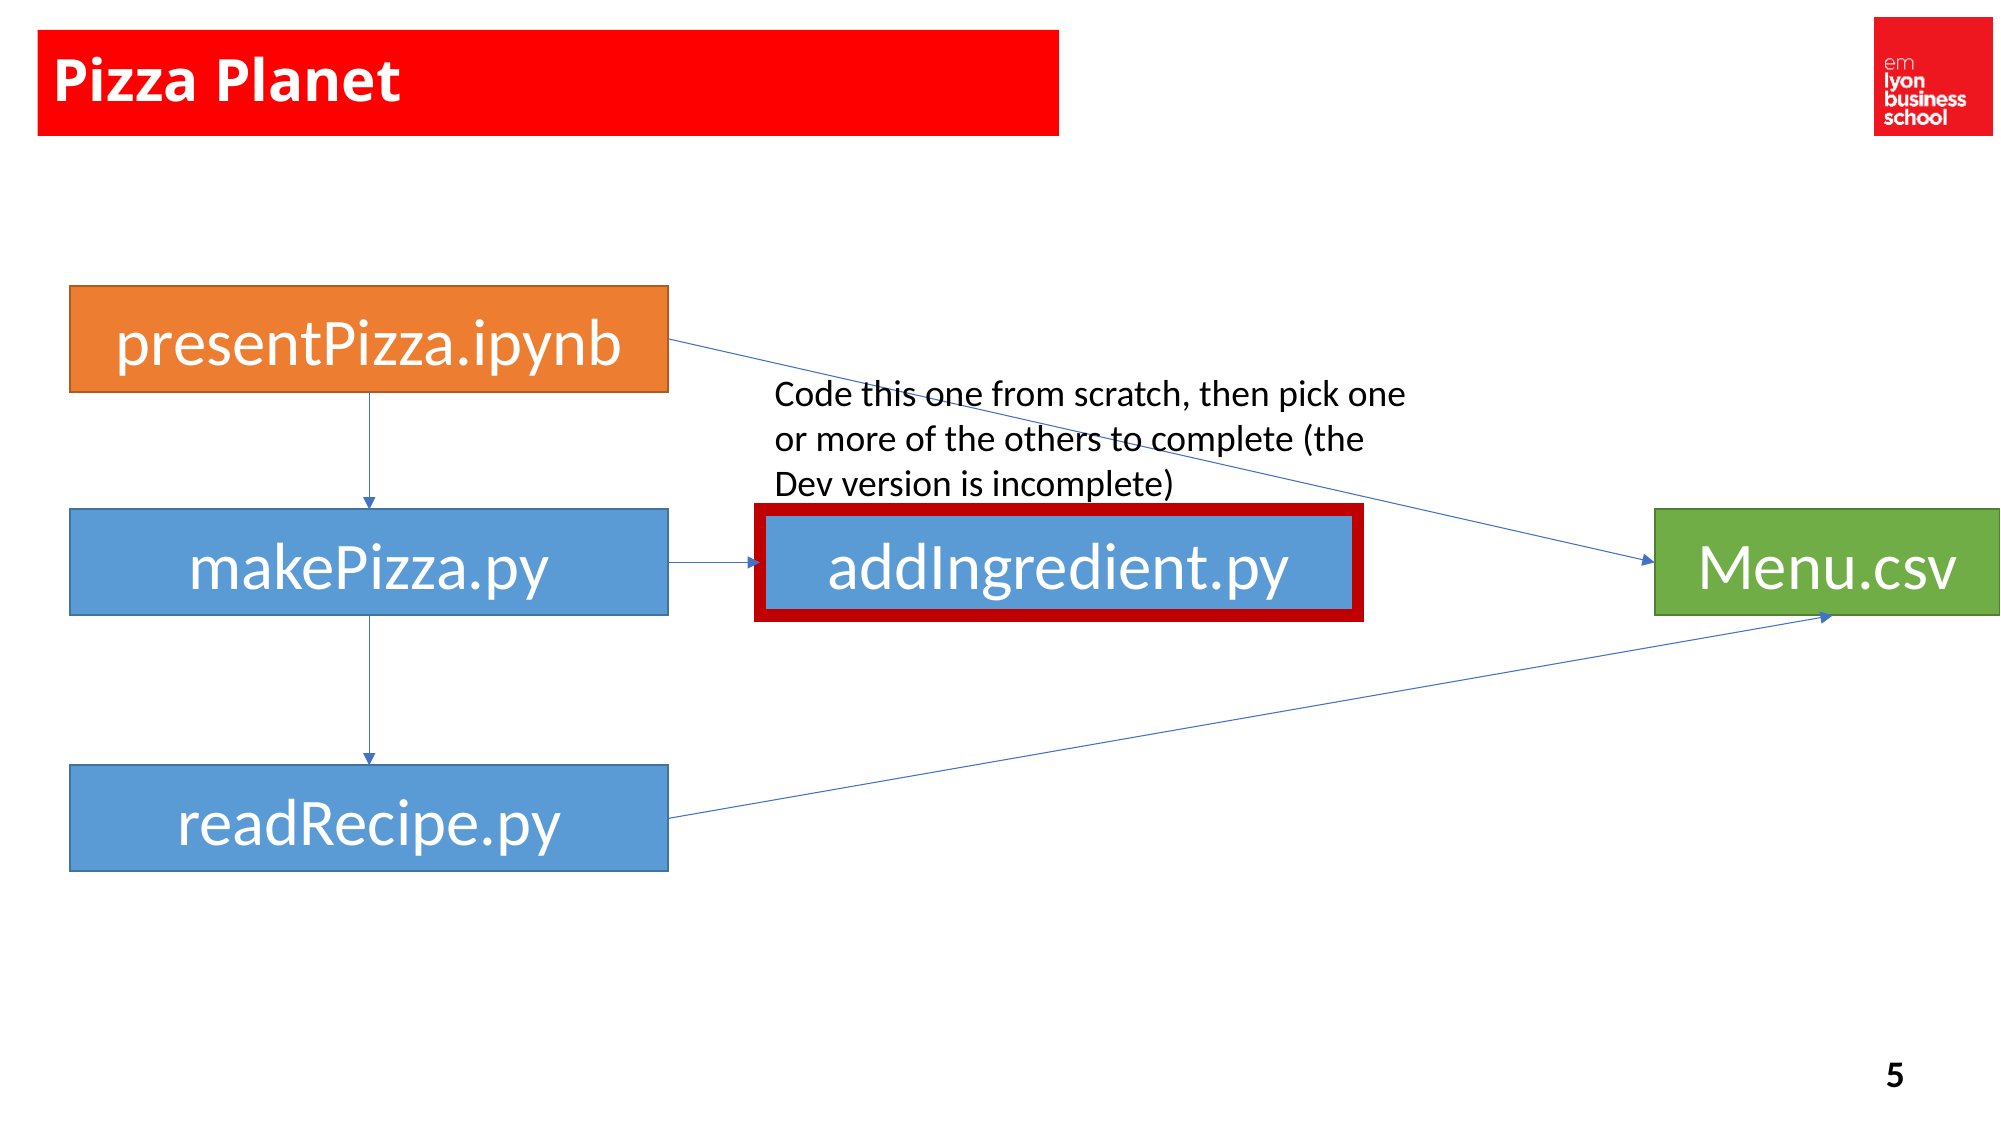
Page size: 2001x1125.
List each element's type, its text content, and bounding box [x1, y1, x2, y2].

text_box Menu.csv [1654, 508, 2000, 616]
title Pizza Planet [37, 29, 1059, 136]
text_box readRecipe.py [69, 764, 669, 872]
text_box addIngredient.py [759, 563, 1359, 615]
picture [1874, 17, 1993, 136]
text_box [668, 615, 1833, 819]
slide_number 5 [1832, 1042, 1958, 1103]
text_box presentPizza.ipynb [69, 285, 669, 393]
text_box makePizza.py [69, 508, 669, 616]
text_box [668, 338, 1655, 563]
